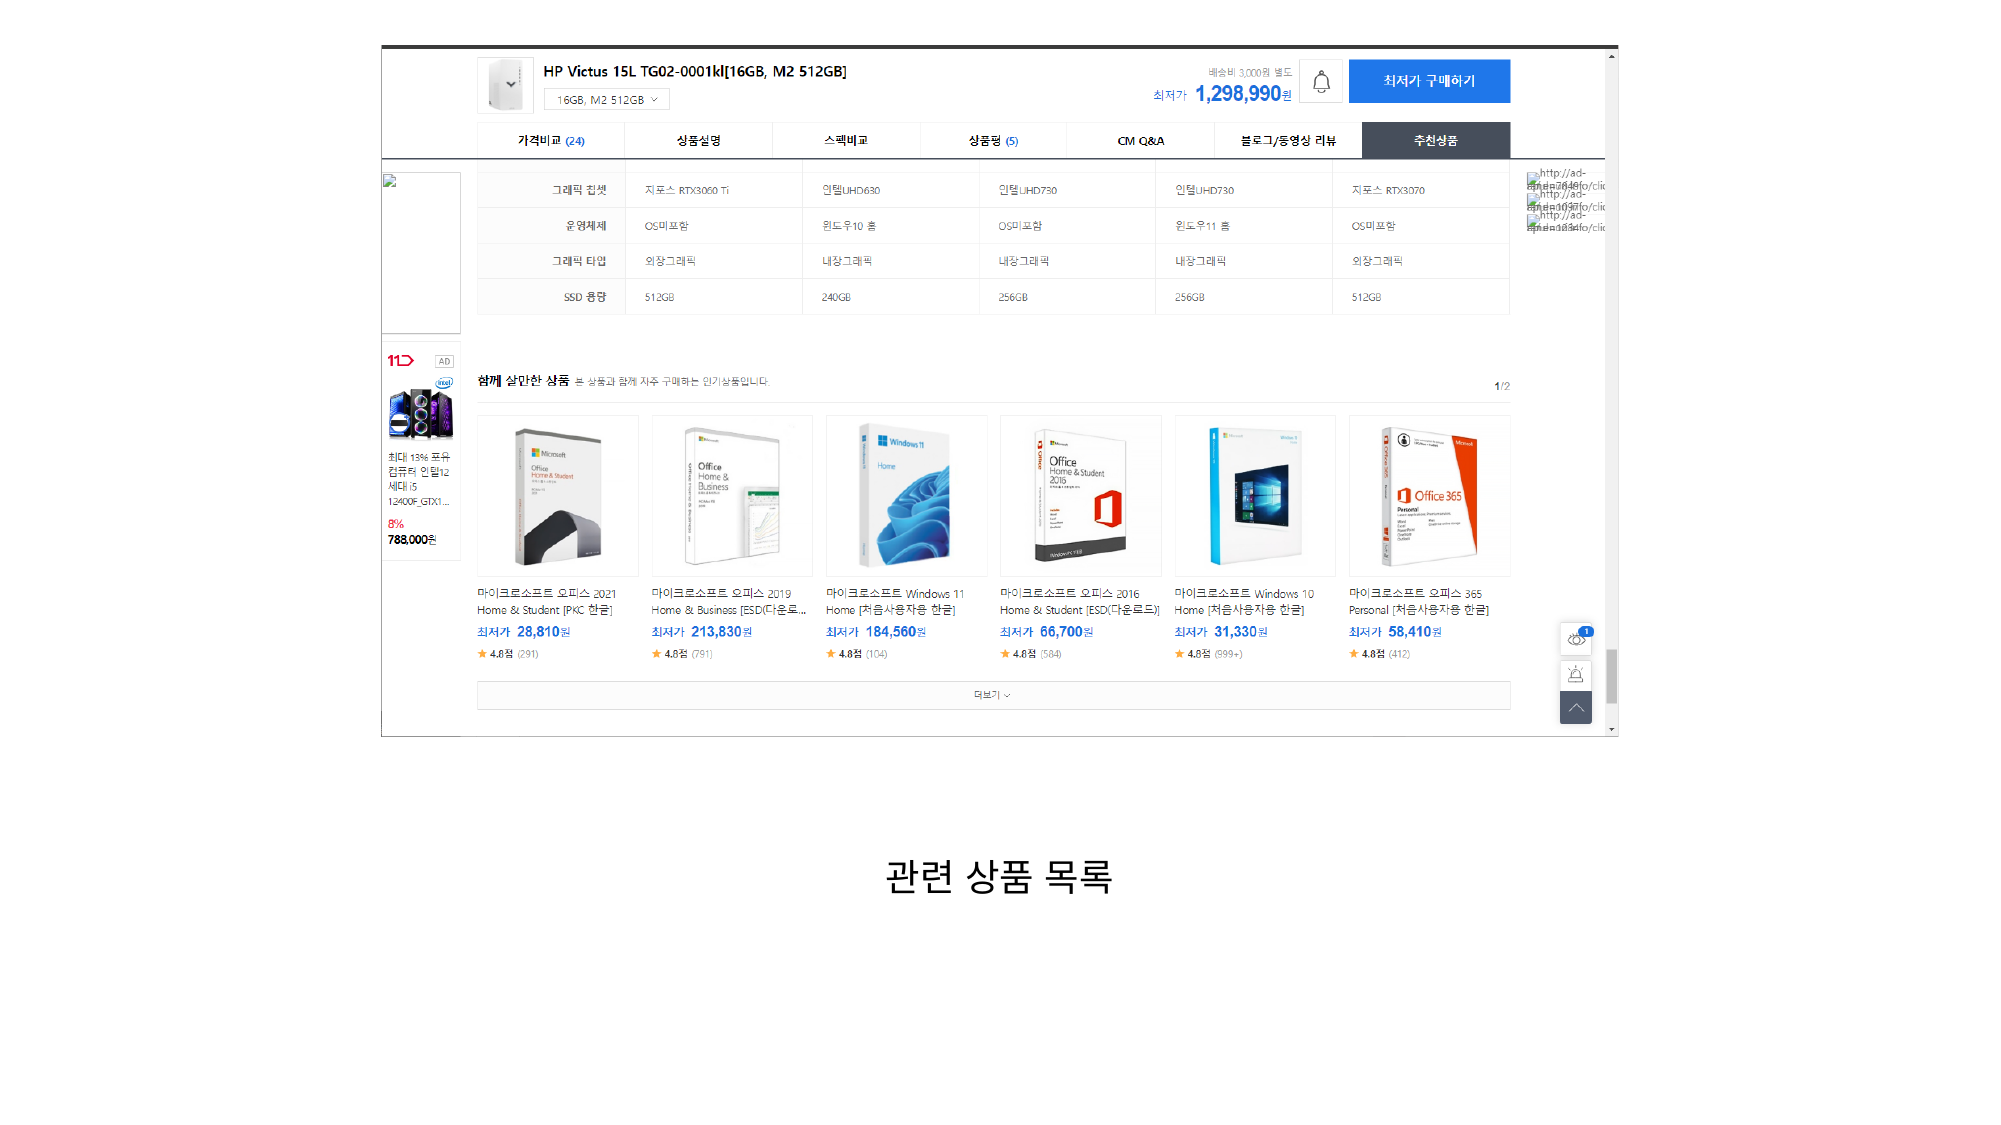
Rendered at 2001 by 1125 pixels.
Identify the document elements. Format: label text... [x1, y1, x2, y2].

text_box 관련 상품 목록 [871, 847, 1129, 907]
picture [381, 45, 1619, 737]
